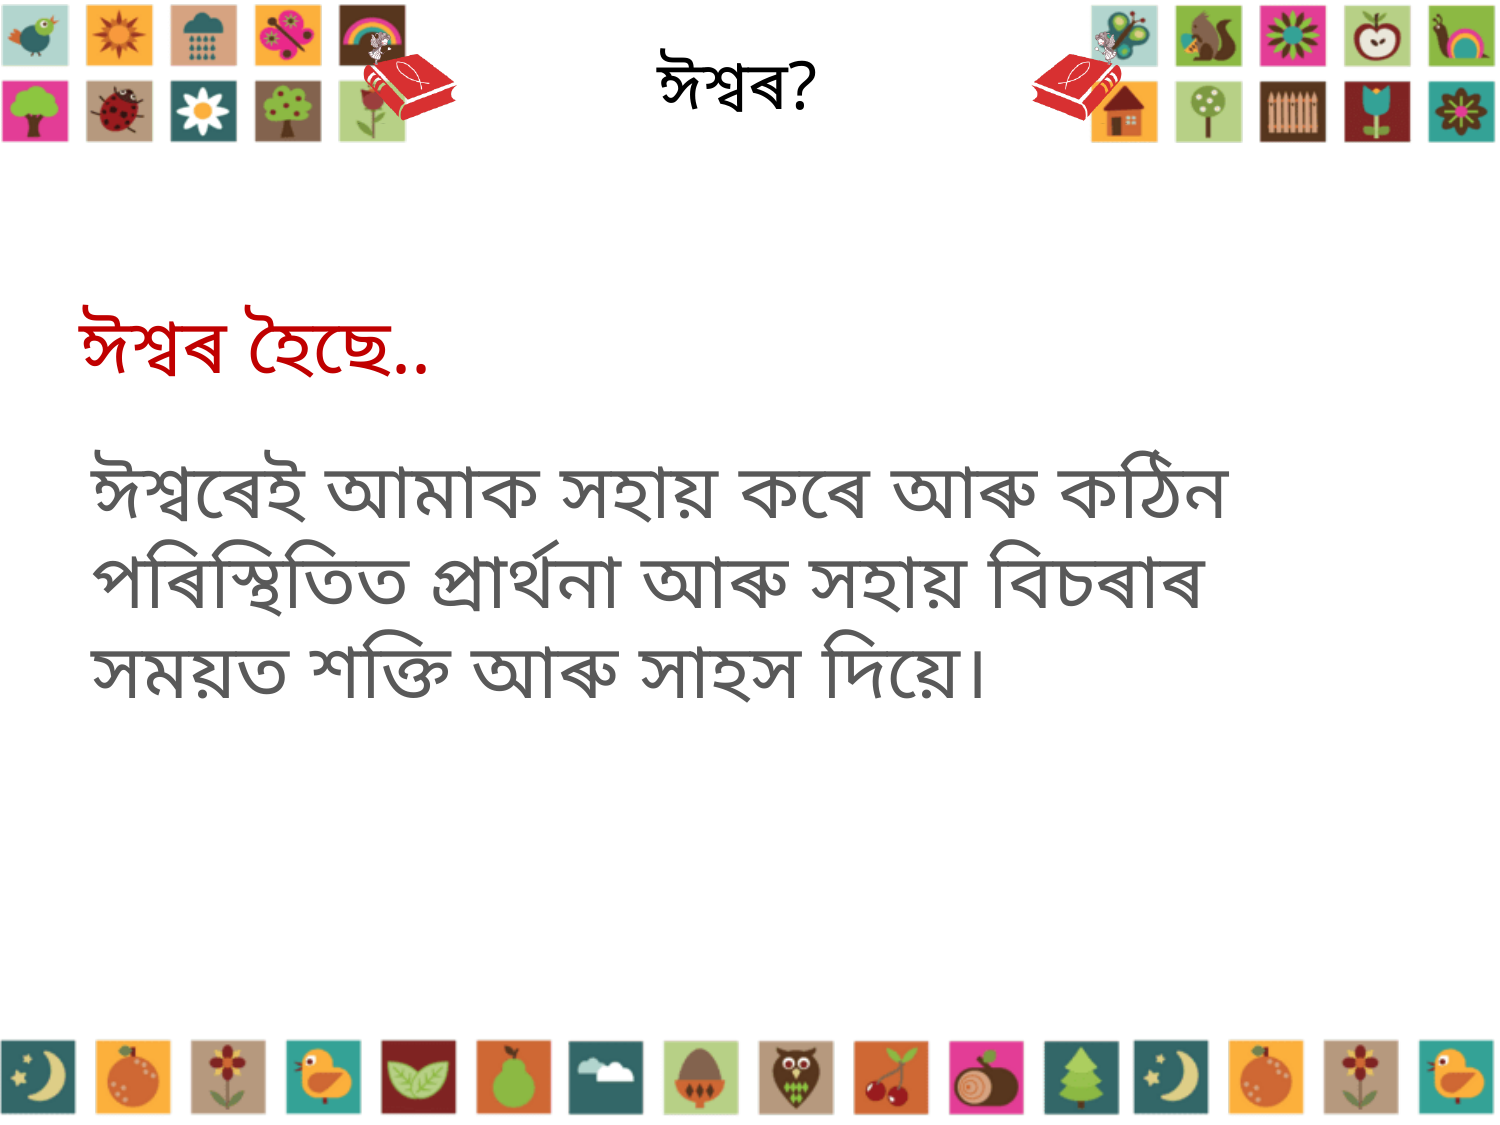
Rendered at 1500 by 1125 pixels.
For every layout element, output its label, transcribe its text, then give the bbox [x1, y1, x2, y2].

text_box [0, 1028, 1500, 1118]
text_box ঈশ্বৰেই আমাক সহায় কৰে আৰু কঠিন পৰিস্থিতিত প্ৰাৰ্থনা আৰু সহায় বিচৰাৰ সময়ত শক্তি আৰু সাহস দিয়ে। [76, 436, 1424, 722]
picture [0, 3, 489, 150]
picture [1000, 3, 1500, 150]
text_box ঈশ্বৰ হৈছে.. [64, 290, 1412, 396]
text_box ঈশ্বৰ? [489, 35, 999, 131]
